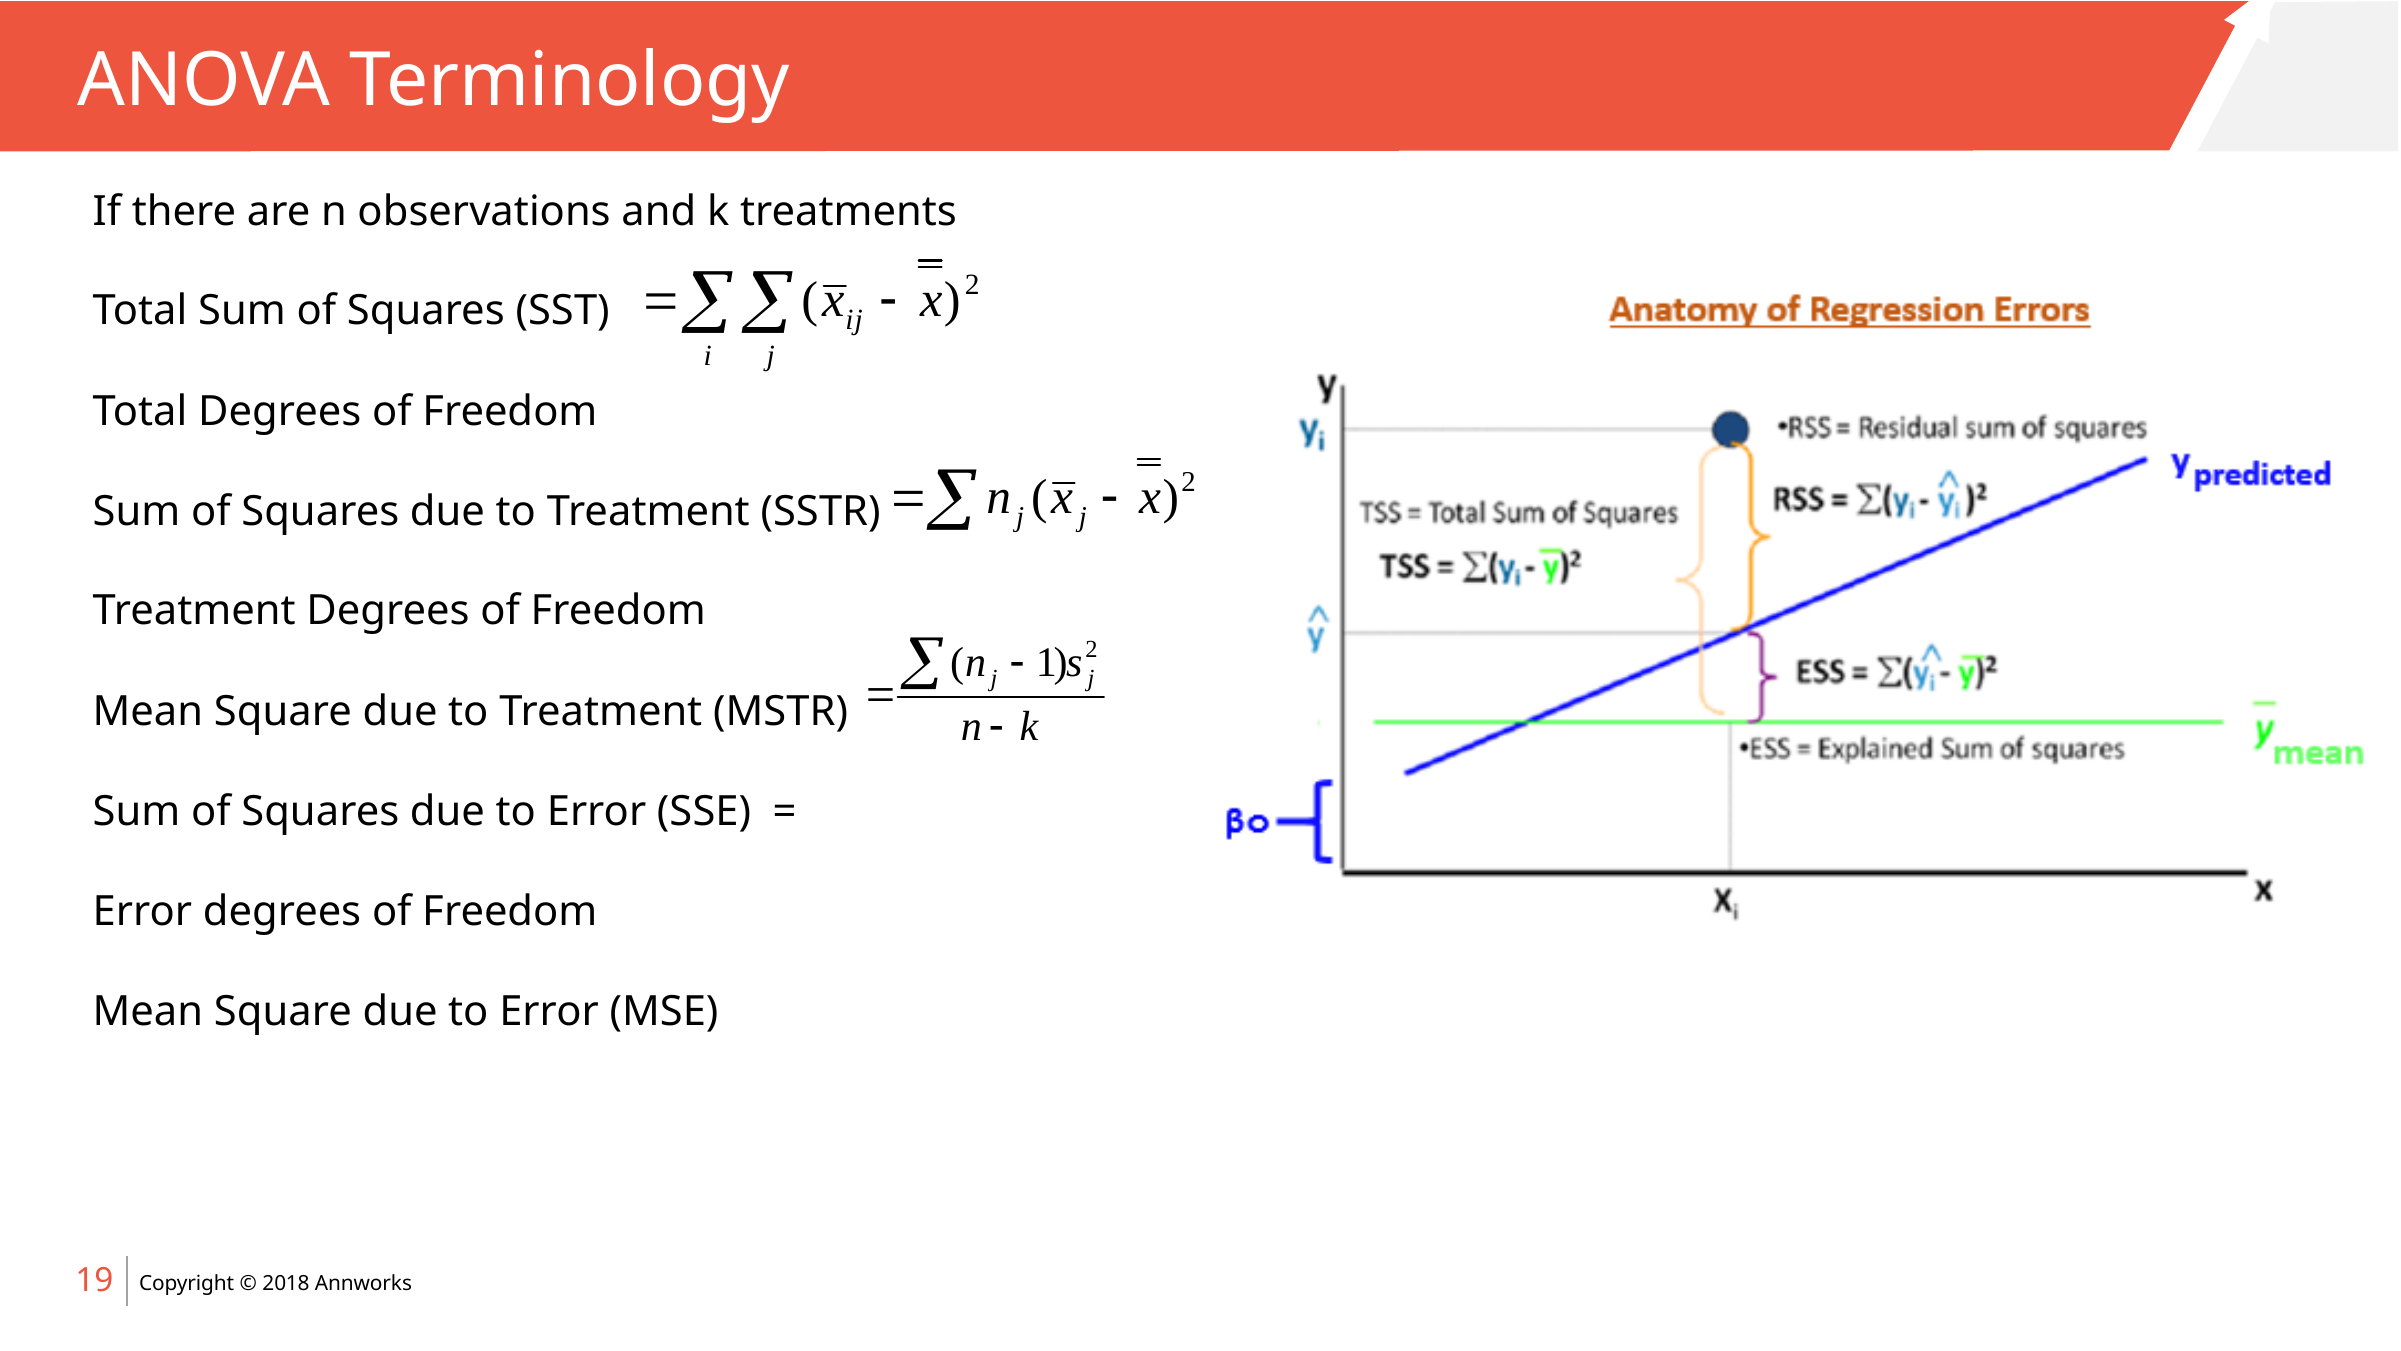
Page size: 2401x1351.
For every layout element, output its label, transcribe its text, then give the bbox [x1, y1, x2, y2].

picture [1223, 273, 2395, 936]
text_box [857, 630, 1115, 751]
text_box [880, 447, 1211, 543]
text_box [632, 249, 995, 380]
title ANOVA Terminology [77, 24, 2328, 126]
slide_number 19 [75, 1260, 117, 1302]
